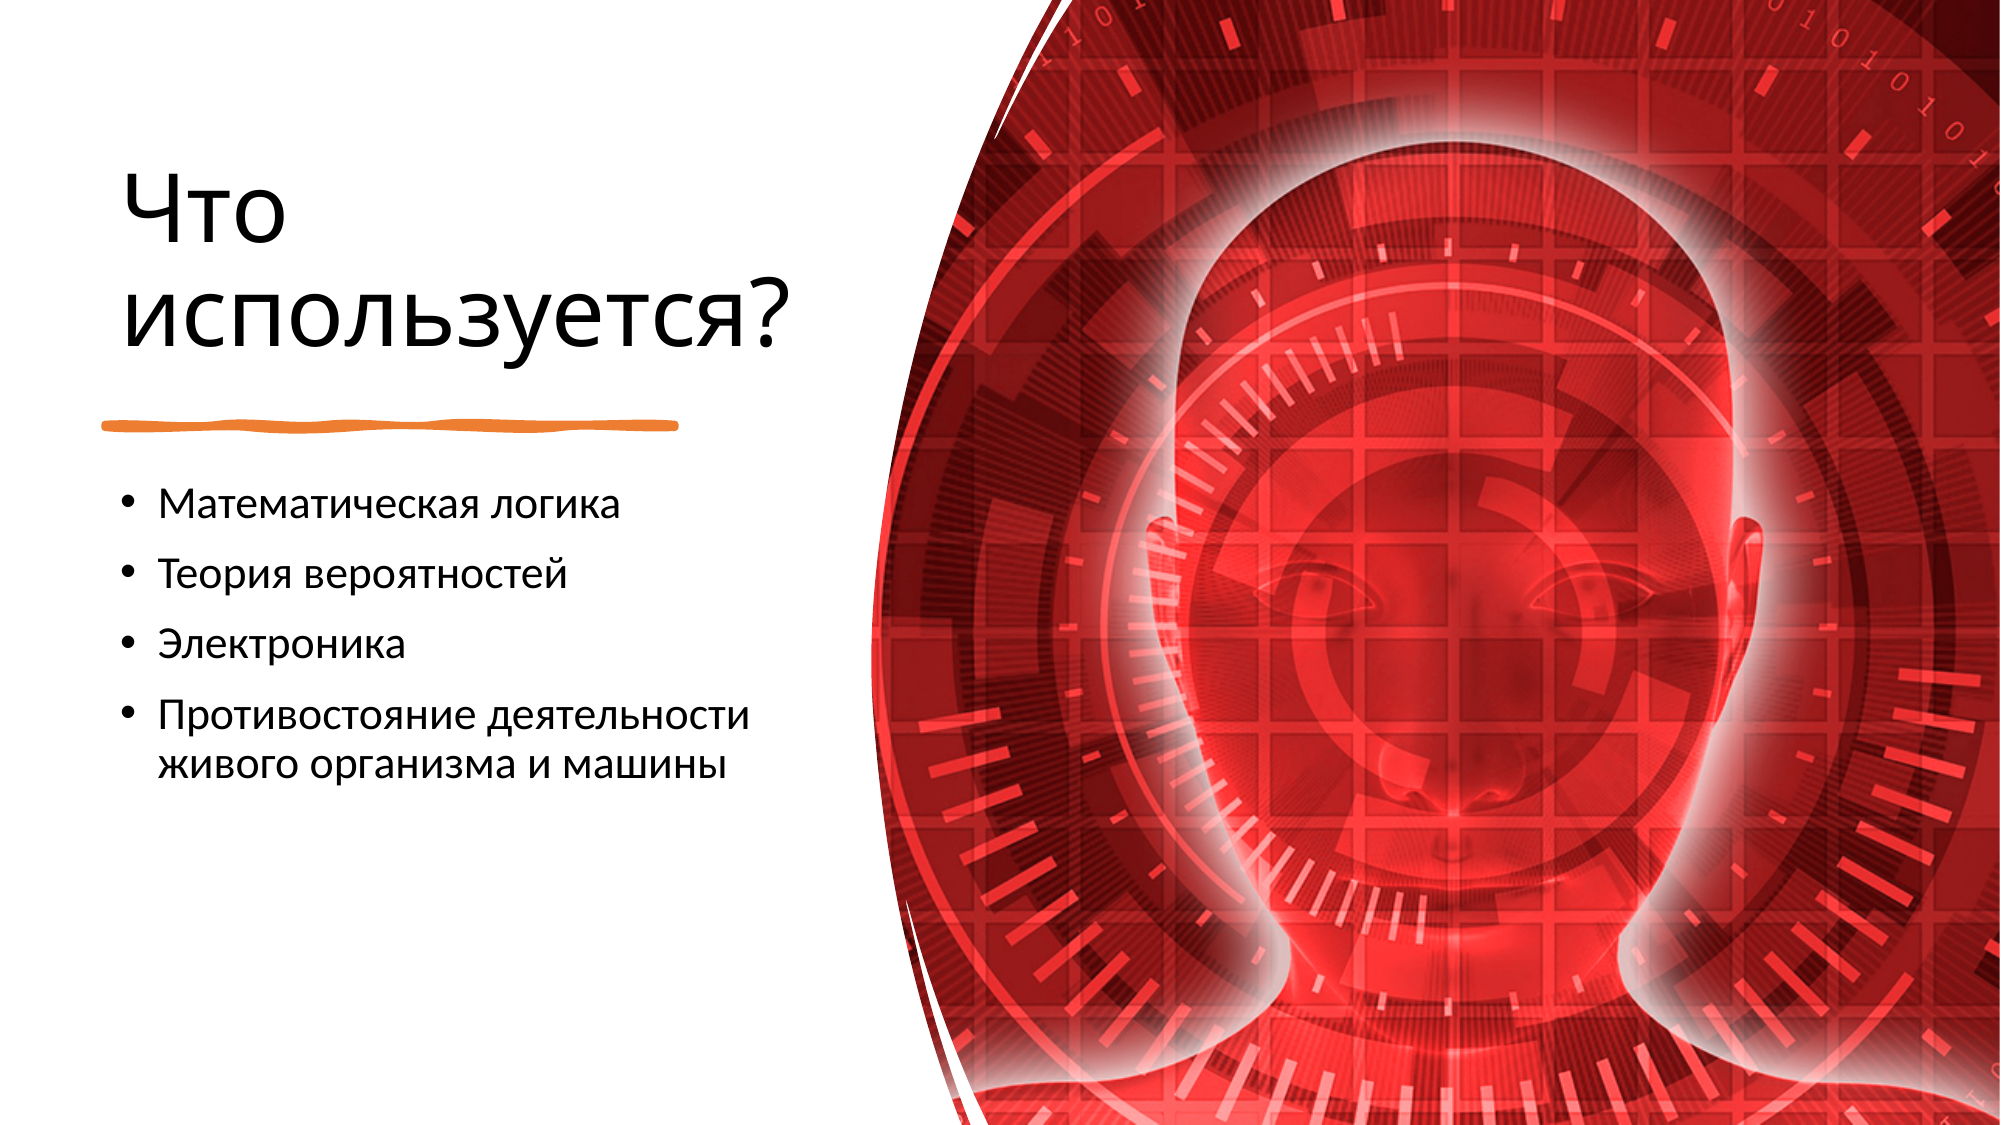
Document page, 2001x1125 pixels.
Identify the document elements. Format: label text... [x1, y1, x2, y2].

title Что используется? [105, 53, 822, 375]
list Математическая логика Теория вероятностей Электроника Противостояние деятельности живого организма и машины [105, 471, 802, 1016]
text_box [103, 421, 676, 431]
picture [871, 0, 2000, 1125]
text_box [0, 0, 871, 1125]
